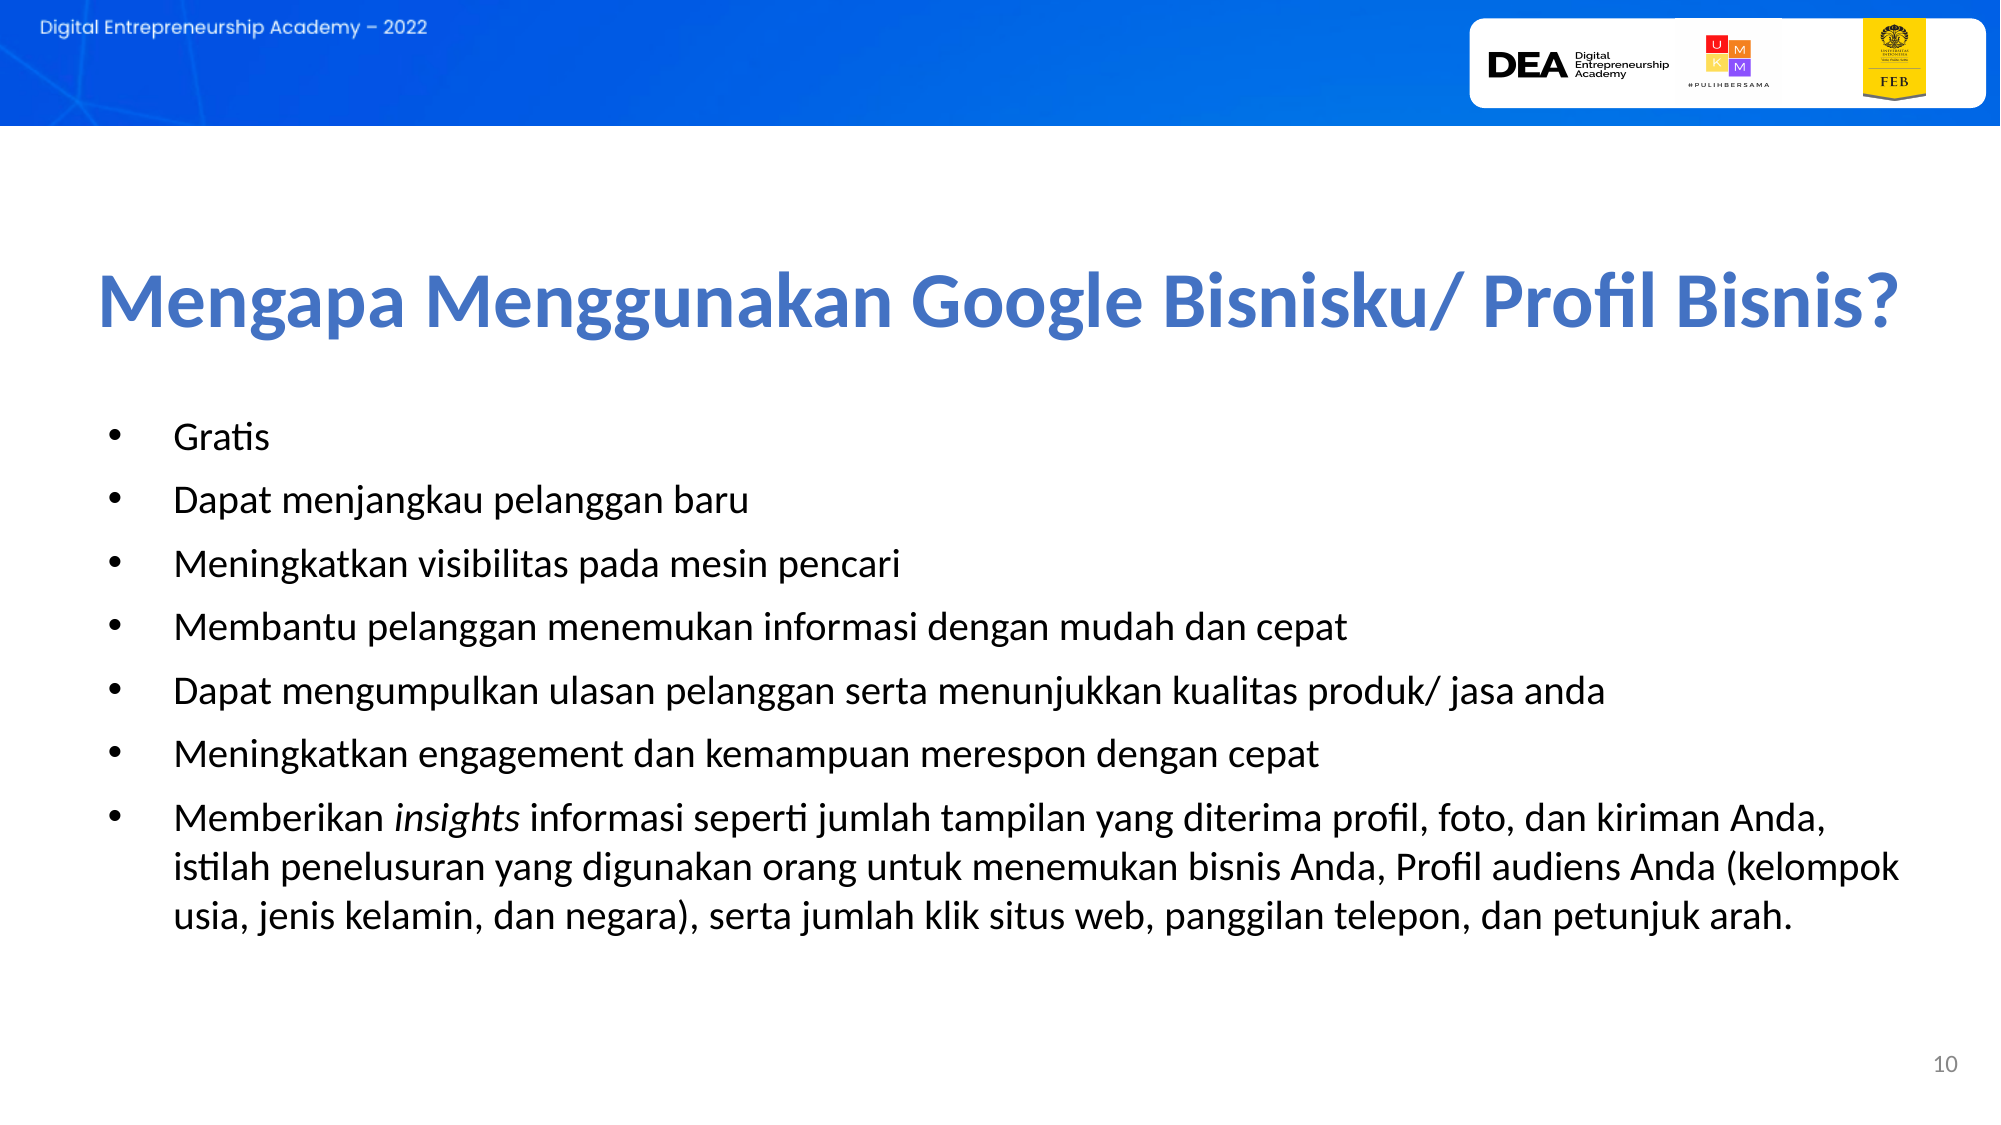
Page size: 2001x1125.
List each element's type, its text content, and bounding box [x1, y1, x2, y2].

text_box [1451, 10, 1987, 115]
list Gratis Dapat menjangkau pelanggan baru Meningkatkan visibilitas pada mesin pencari Membantu pelanggan menemukan informasi dengan mudah dan cepat Dapat mengumpulkan ulasan pelanggan serta menunjukkan kualitas produk/ jasa anda Meningkatkan engagement dan kemampuan merespon dengan cepat Memberikan insights informasi seperti jumlah tampilan yang diterima profil, foto, dan kiriman Anda, istilah penelusuran yang digunakan orang untuk menemukan bisnis Anda, Profil audiens Anda (kelompok usia, jenis kelamin, dan negara), serta jumlah klik situs web, panggilan telepon, dan petunjuk arah. [68, 402, 1932, 986]
slide_number ‹#› [1853, 1019, 1974, 1106]
picture [0, 0, 2000, 126]
title Mengapa Menggunakan Google Bisnisku/ Profil Bisnis? [68, 180, 1932, 402]
